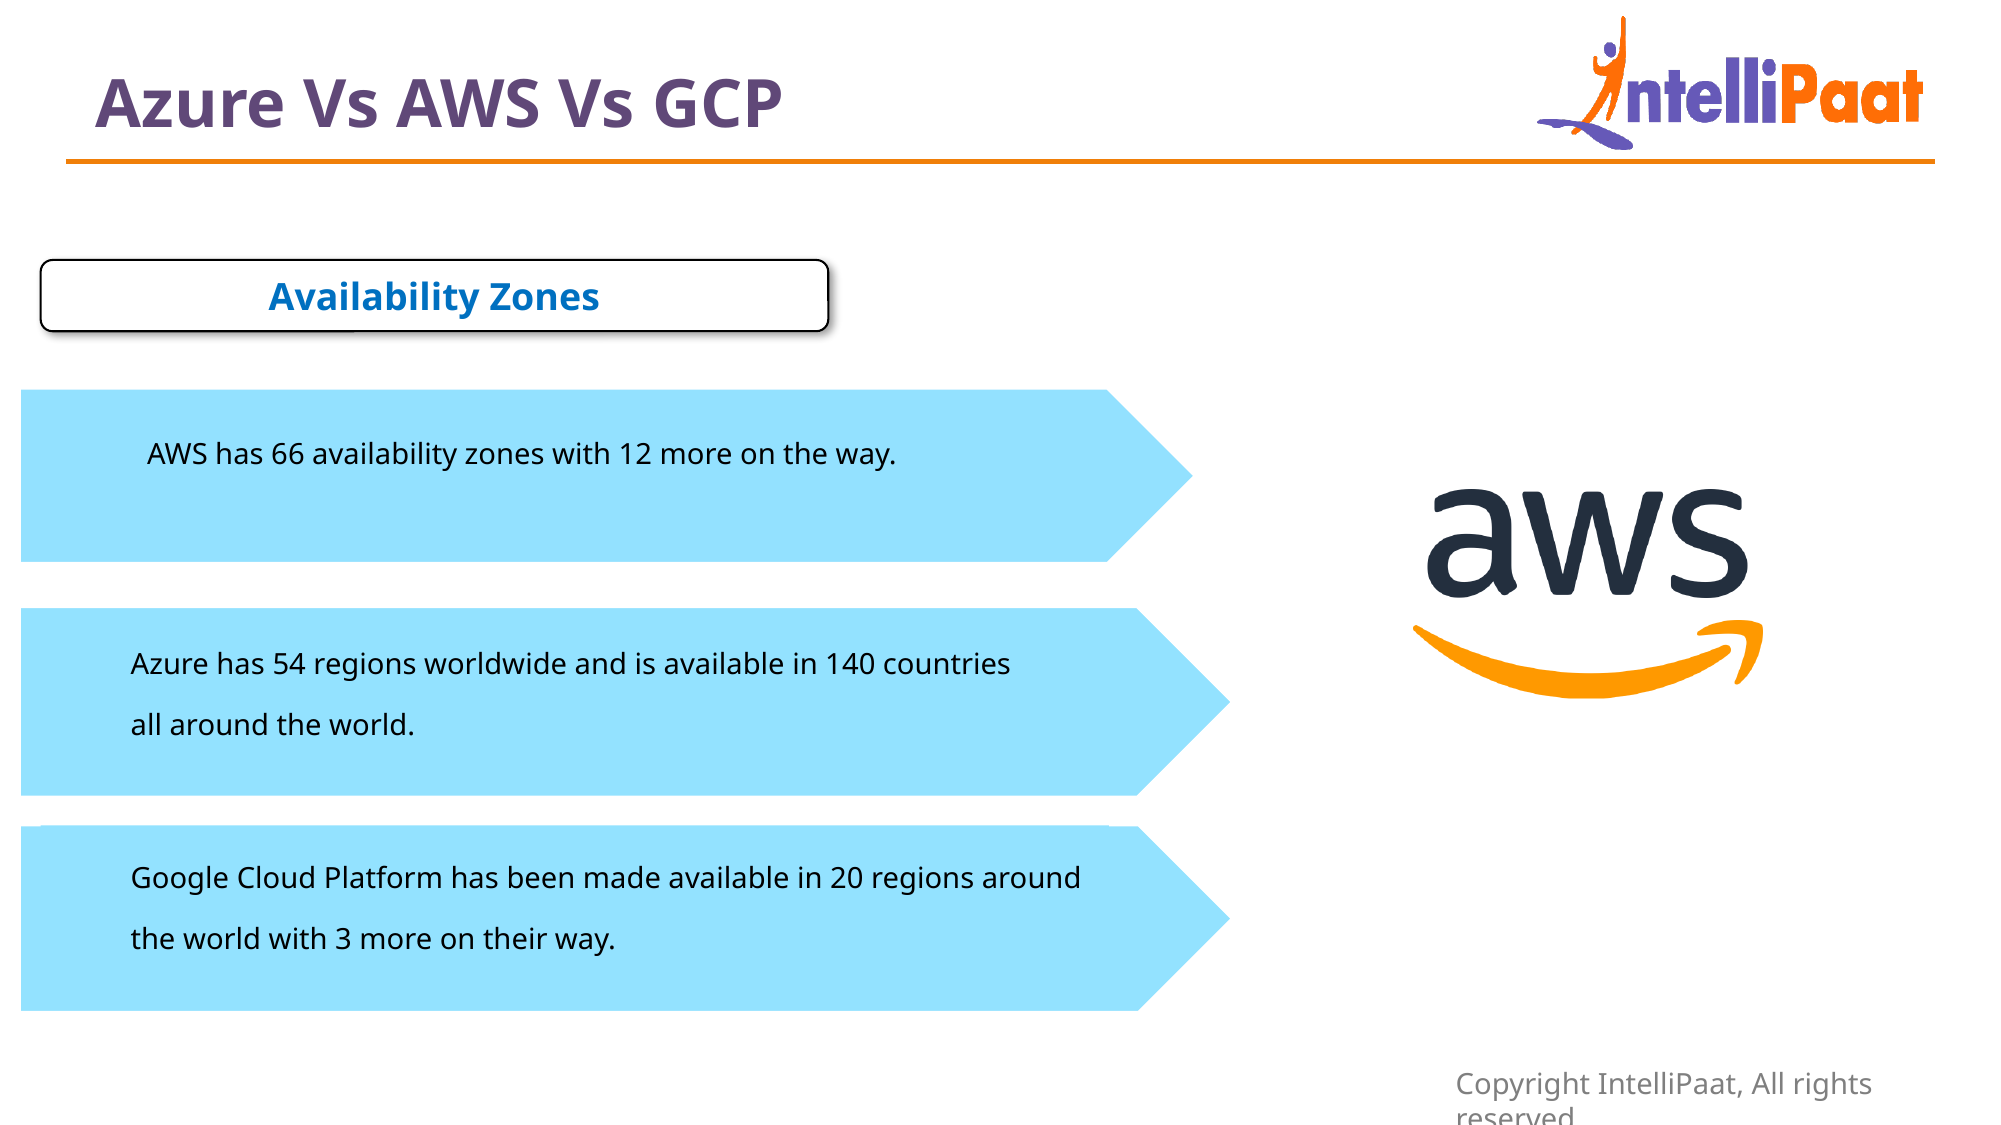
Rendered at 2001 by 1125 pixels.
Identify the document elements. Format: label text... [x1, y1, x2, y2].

picture [1240, 410, 1936, 776]
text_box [19, 606, 1233, 797]
text_box Availability Zones [40, 259, 829, 332]
picture [1537, 16, 1923, 150]
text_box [19, 825, 1232, 1013]
text_box Azure Vs AWS Vs GCP [78, 37, 1499, 164]
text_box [19, 388, 1195, 564]
